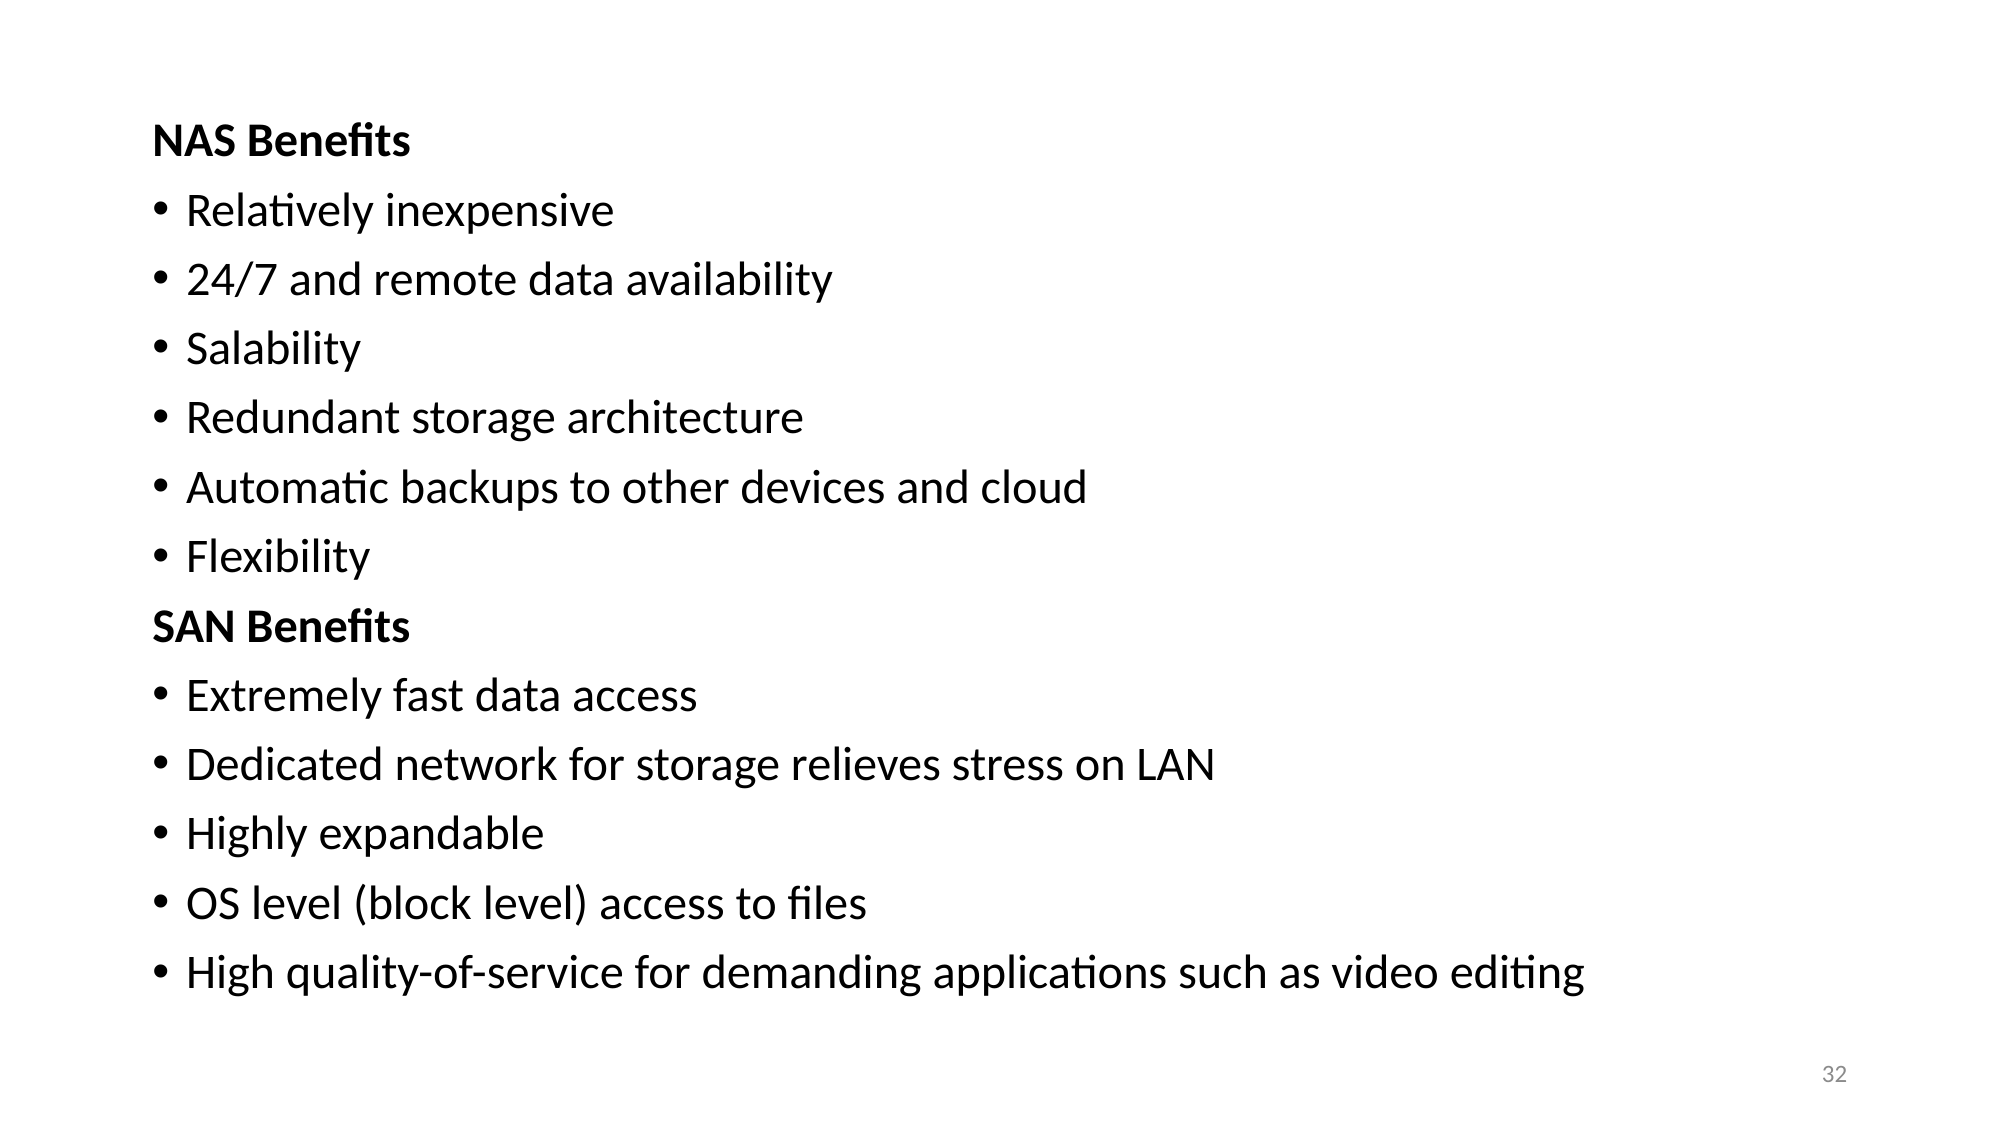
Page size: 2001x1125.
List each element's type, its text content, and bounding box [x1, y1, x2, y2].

slide_number 32 [1412, 1042, 1863, 1103]
list NAS Benefits Relatively inexpensive 24/7 and remote data availability Salability Redundant storage architecture Automatic backups to other devices and cloud Flexibility SAN Benefits Extremely fast data access Dedicated network for storage relieves stress on LAN Highly expandable OS level (block level) access to files High quality-of-service for demanding applications such as video editing [137, 107, 1863, 1014]
